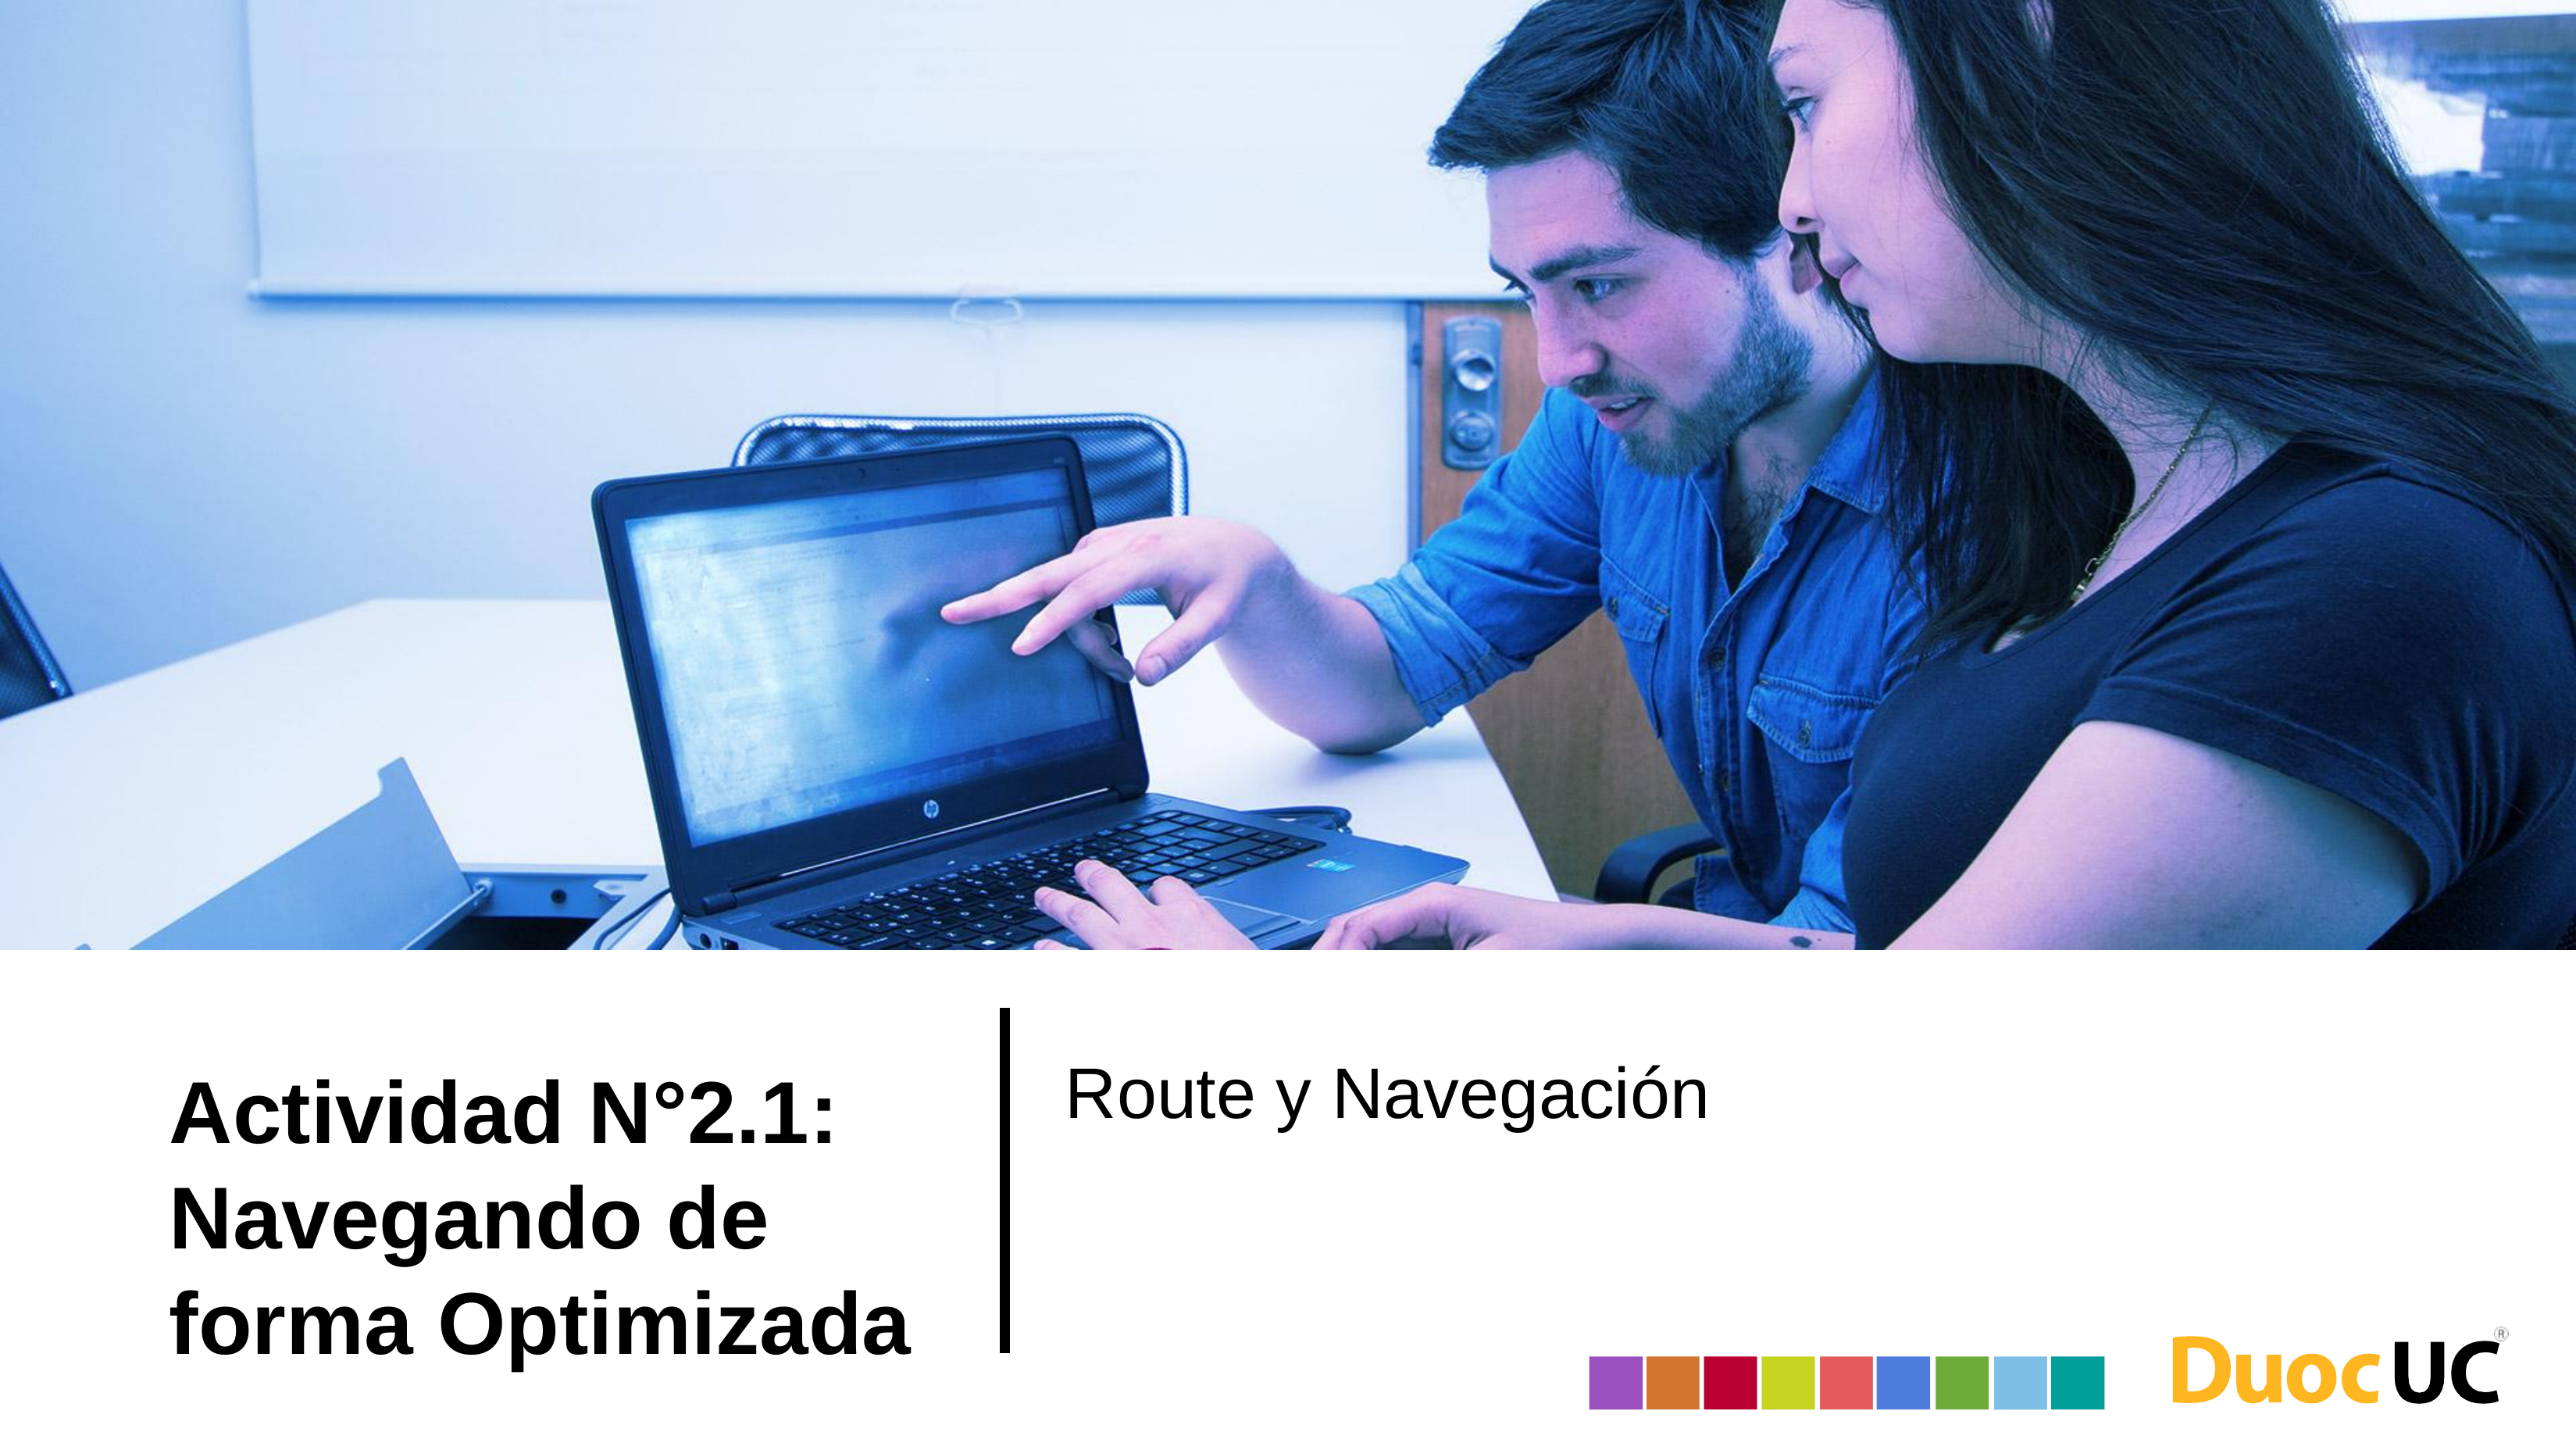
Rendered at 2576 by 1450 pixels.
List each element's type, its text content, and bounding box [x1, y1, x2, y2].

list Route y Navegación [1065, 1047, 2500, 1450]
picture [2500, 1327, 2509, 1341]
title Actividad N°2.1: Navegando de forma Optimizada [169, 1055, 944, 1373]
picture [0, 0, 2576, 950]
